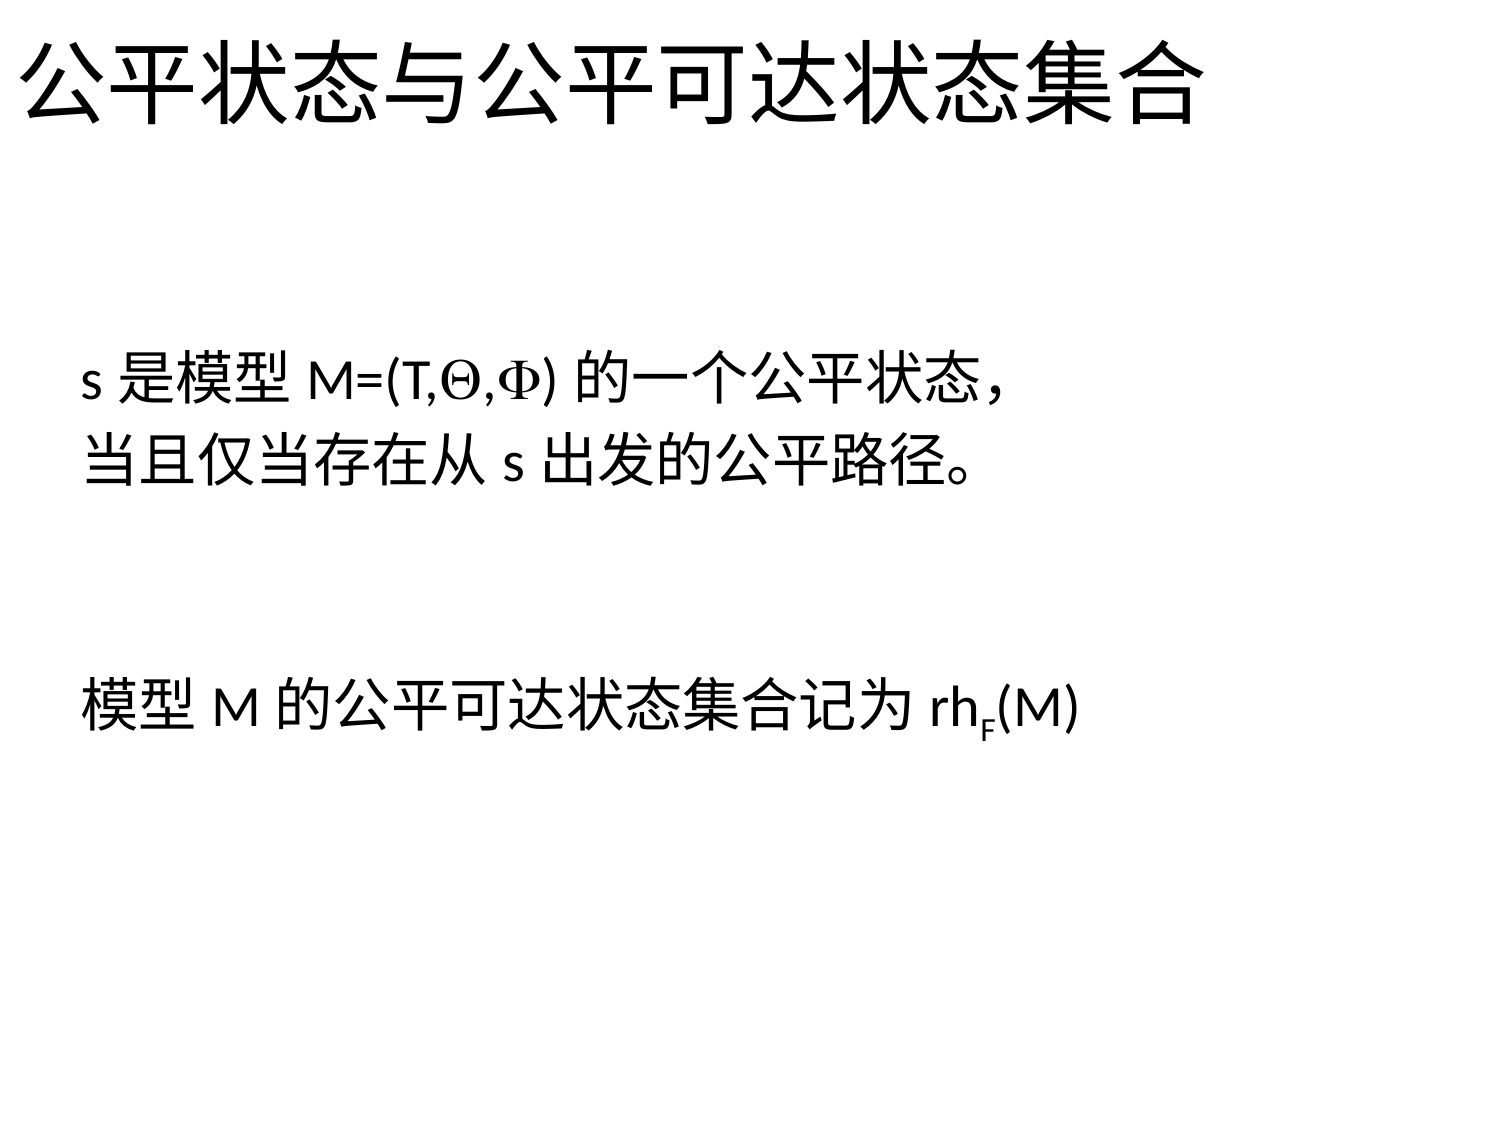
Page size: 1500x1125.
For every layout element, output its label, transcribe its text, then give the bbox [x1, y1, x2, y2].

title 公平状态与公平可达状态集合 [0, 0, 1500, 160]
list s是模型M=(T,,)的一个公平状态， 当且仅当存在从s出发的公平路径。 模型M的公平可达状态集合记为rhF(M) [0, 160, 1500, 1125]
